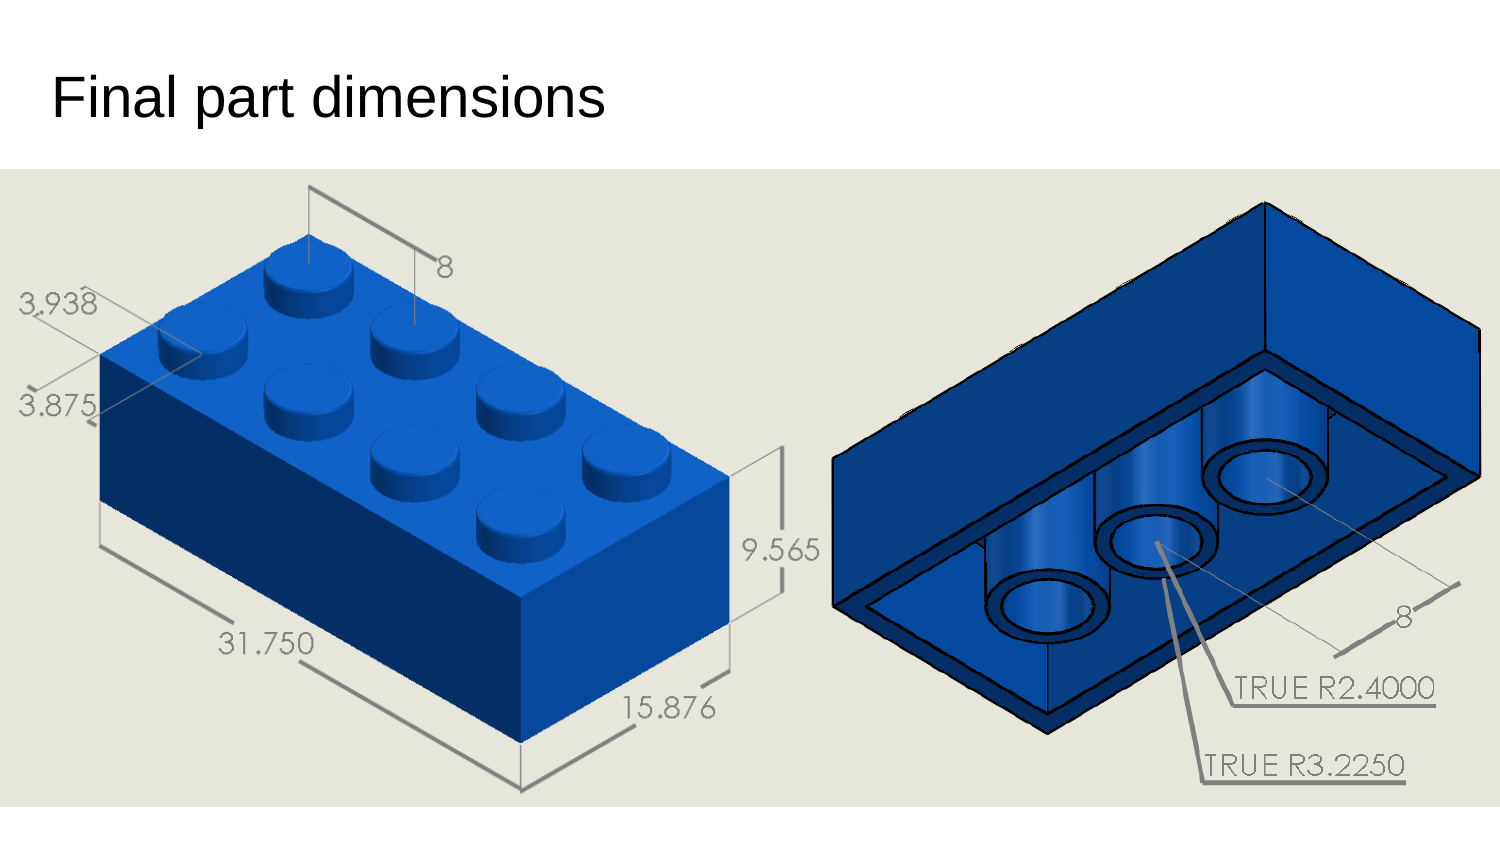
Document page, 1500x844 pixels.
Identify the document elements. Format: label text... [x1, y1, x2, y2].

picture [0, 169, 1500, 808]
title Final part dimensions [36, 43, 627, 138]
